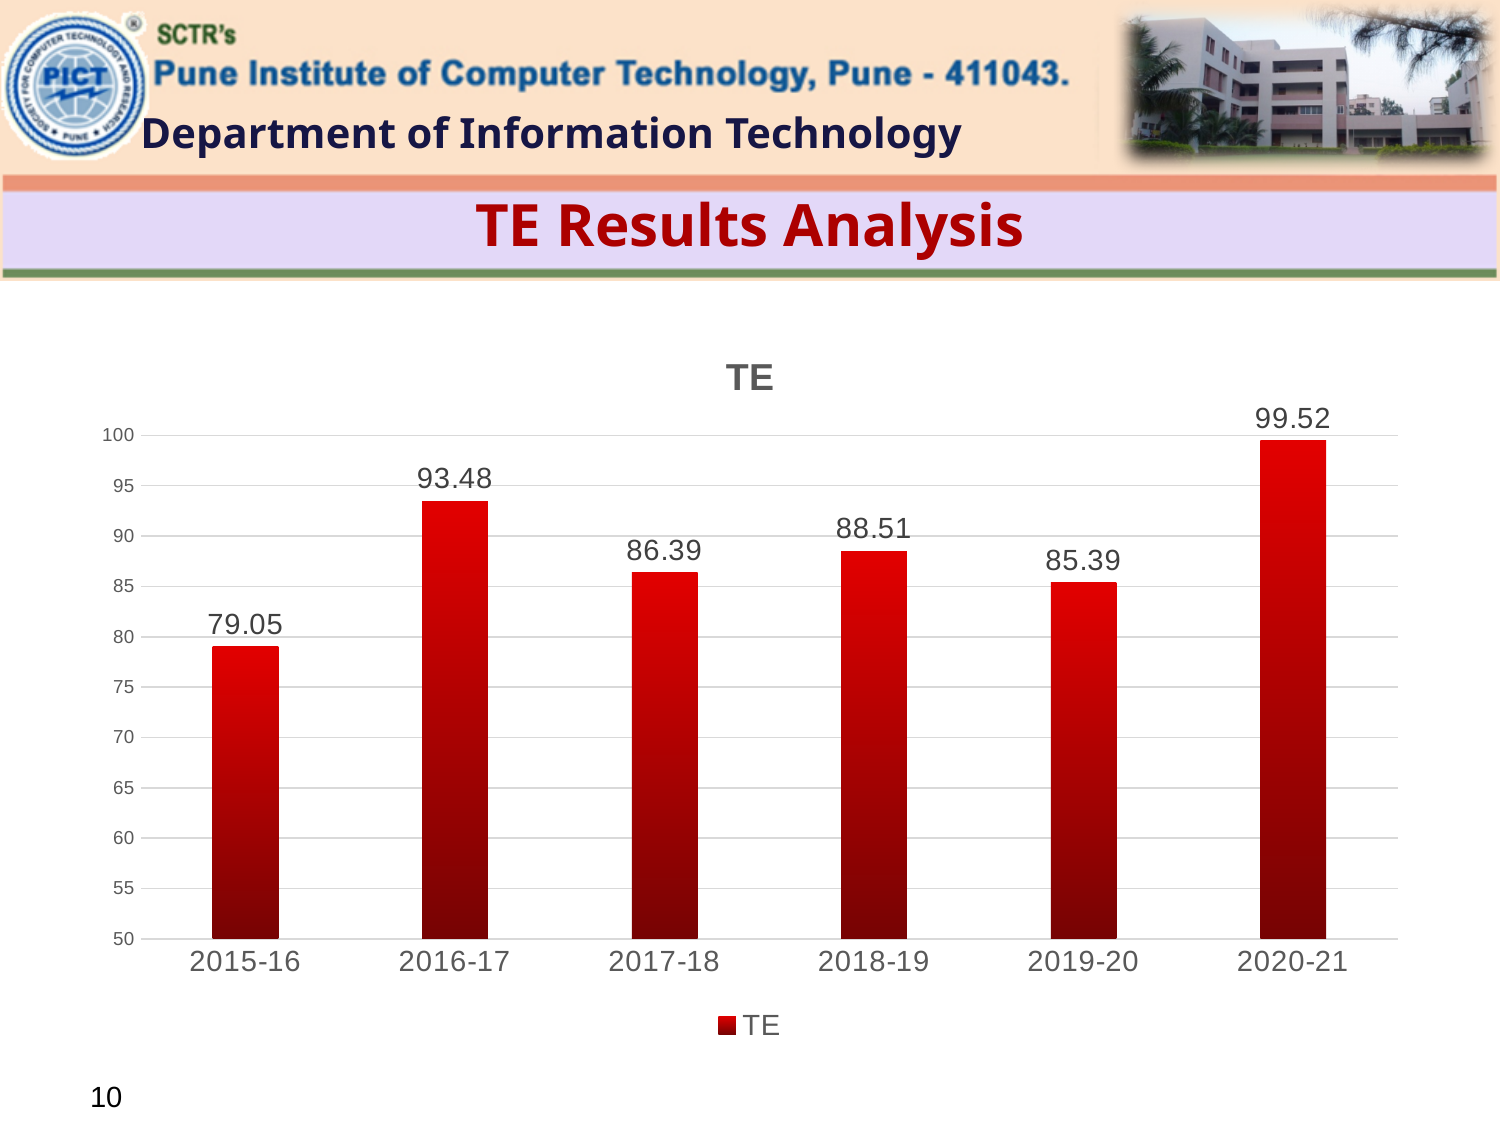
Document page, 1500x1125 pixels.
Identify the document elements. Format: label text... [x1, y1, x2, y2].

title TE Results Analysis [75, 180, 1425, 253]
slide_number 10 [74, 1070, 426, 1112]
picture [0, 0, 1500, 281]
chart [74, 322, 1426, 1049]
